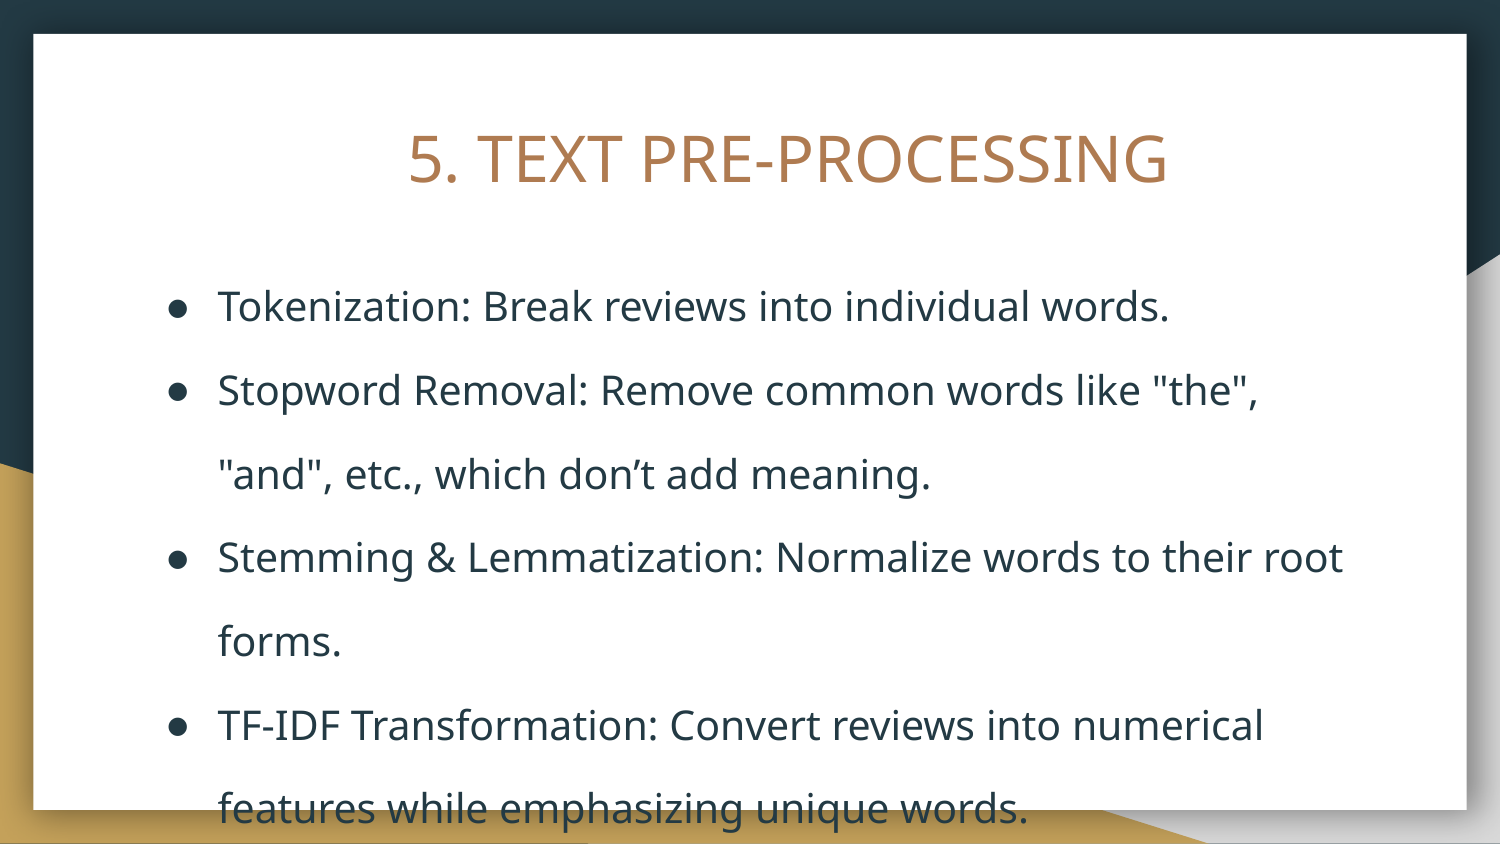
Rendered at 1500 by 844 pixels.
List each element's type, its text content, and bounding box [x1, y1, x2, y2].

list Tokenization: Break reviews into individual words. Stopword Removal: Remove common words like "the", "and", etc., which don’t add meaning. Stemming & Lemmatization: Normalize words to their root forms. TF-IDF Transformation: Convert reviews into numerical features while emphasizing unique words. [126, 235, 1393, 844]
title 5. TEXT PRE-PROCESSING [143, 78, 1375, 235]
